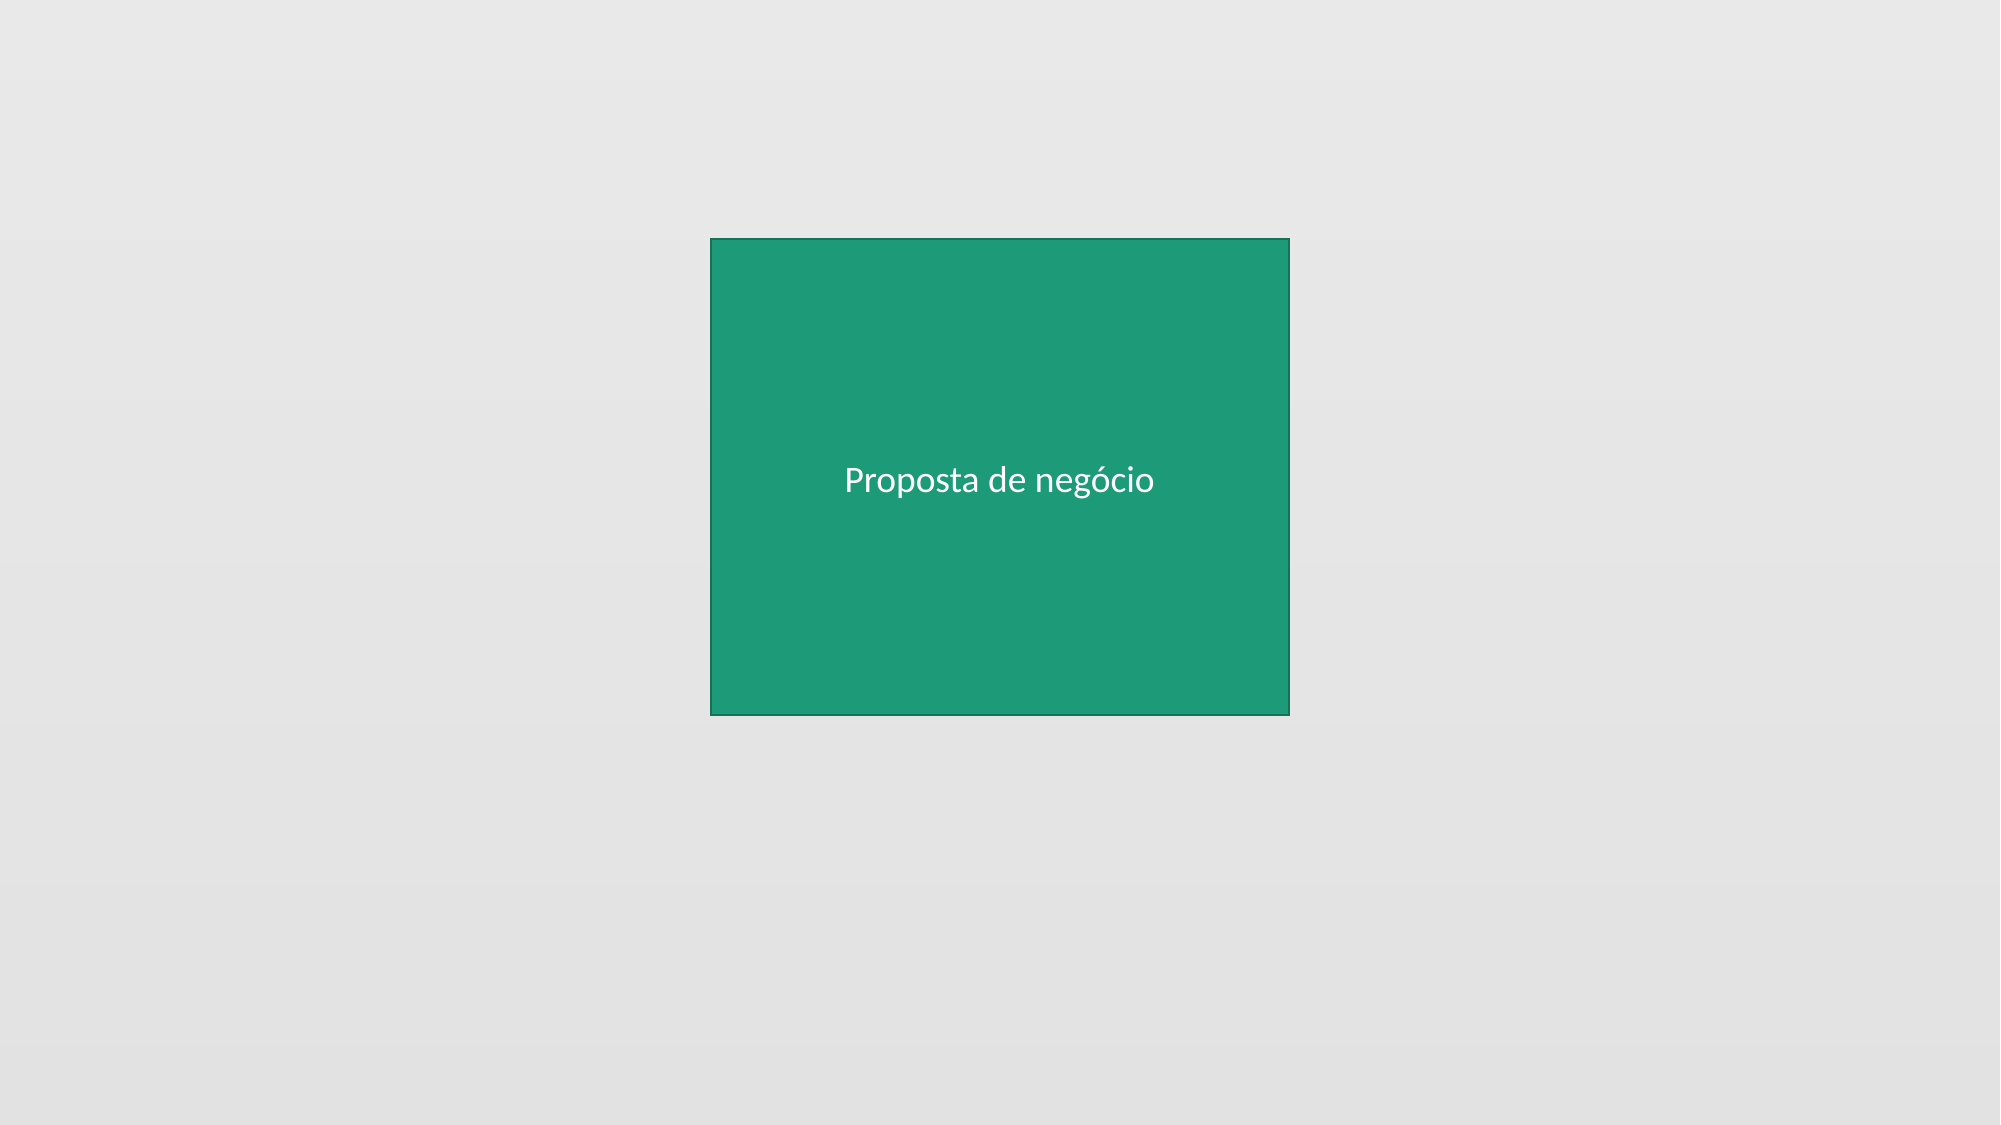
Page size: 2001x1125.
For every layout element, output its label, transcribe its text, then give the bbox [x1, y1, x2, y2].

text_box Proposta de negócio [710, 238, 1290, 716]
